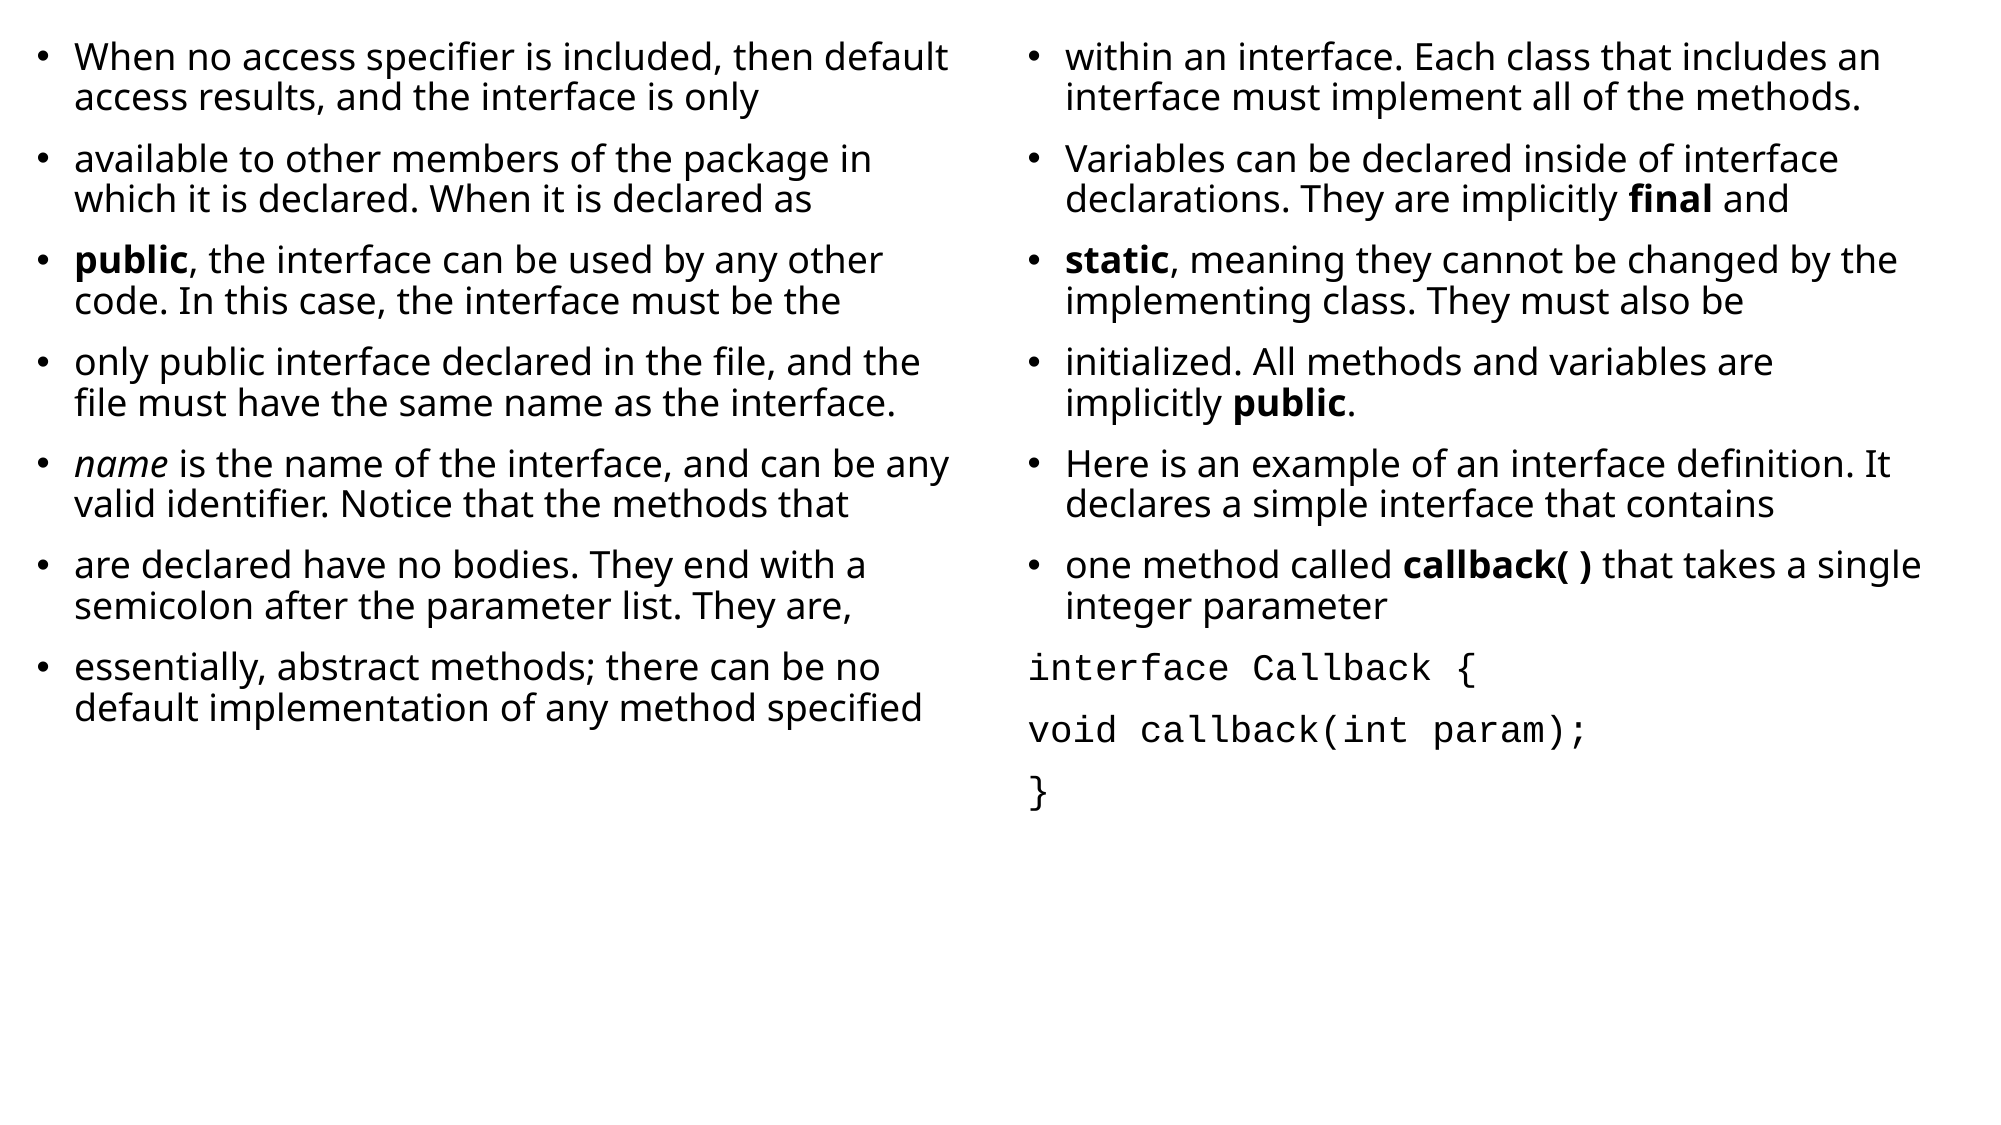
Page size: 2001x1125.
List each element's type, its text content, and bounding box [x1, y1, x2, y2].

list within an interface. Each class that includes an interface must implement all of the methods. Variables can be declared inside of interface declarations. They are implicitly final and static, meaning they cannot be changed by the implementing class. They must also be initialized. All methods and variables are implicitly public. Here is an example of an interface definition. It declares a simple interface that contains one method called callback( ) that takes a single integer parameter interface Callback { void callback(int param); } [1012, 30, 1940, 1094]
list When no access specifier is included, then default access results, and the interface is only available to other members of the package in which it is declared. When it is declared as public, the interface can be used by any other code. In this case, the interface must be the only public interface declared in the file, and the file must have the same name as the interface. name is the name of the interface, and can be any valid identifier. Notice that the methods that are declared have no bodies. They end with a semicolon after the parameter list. They are, essentially, abstract methods; there can be no default implementation of any method specified [21, 30, 988, 1094]
